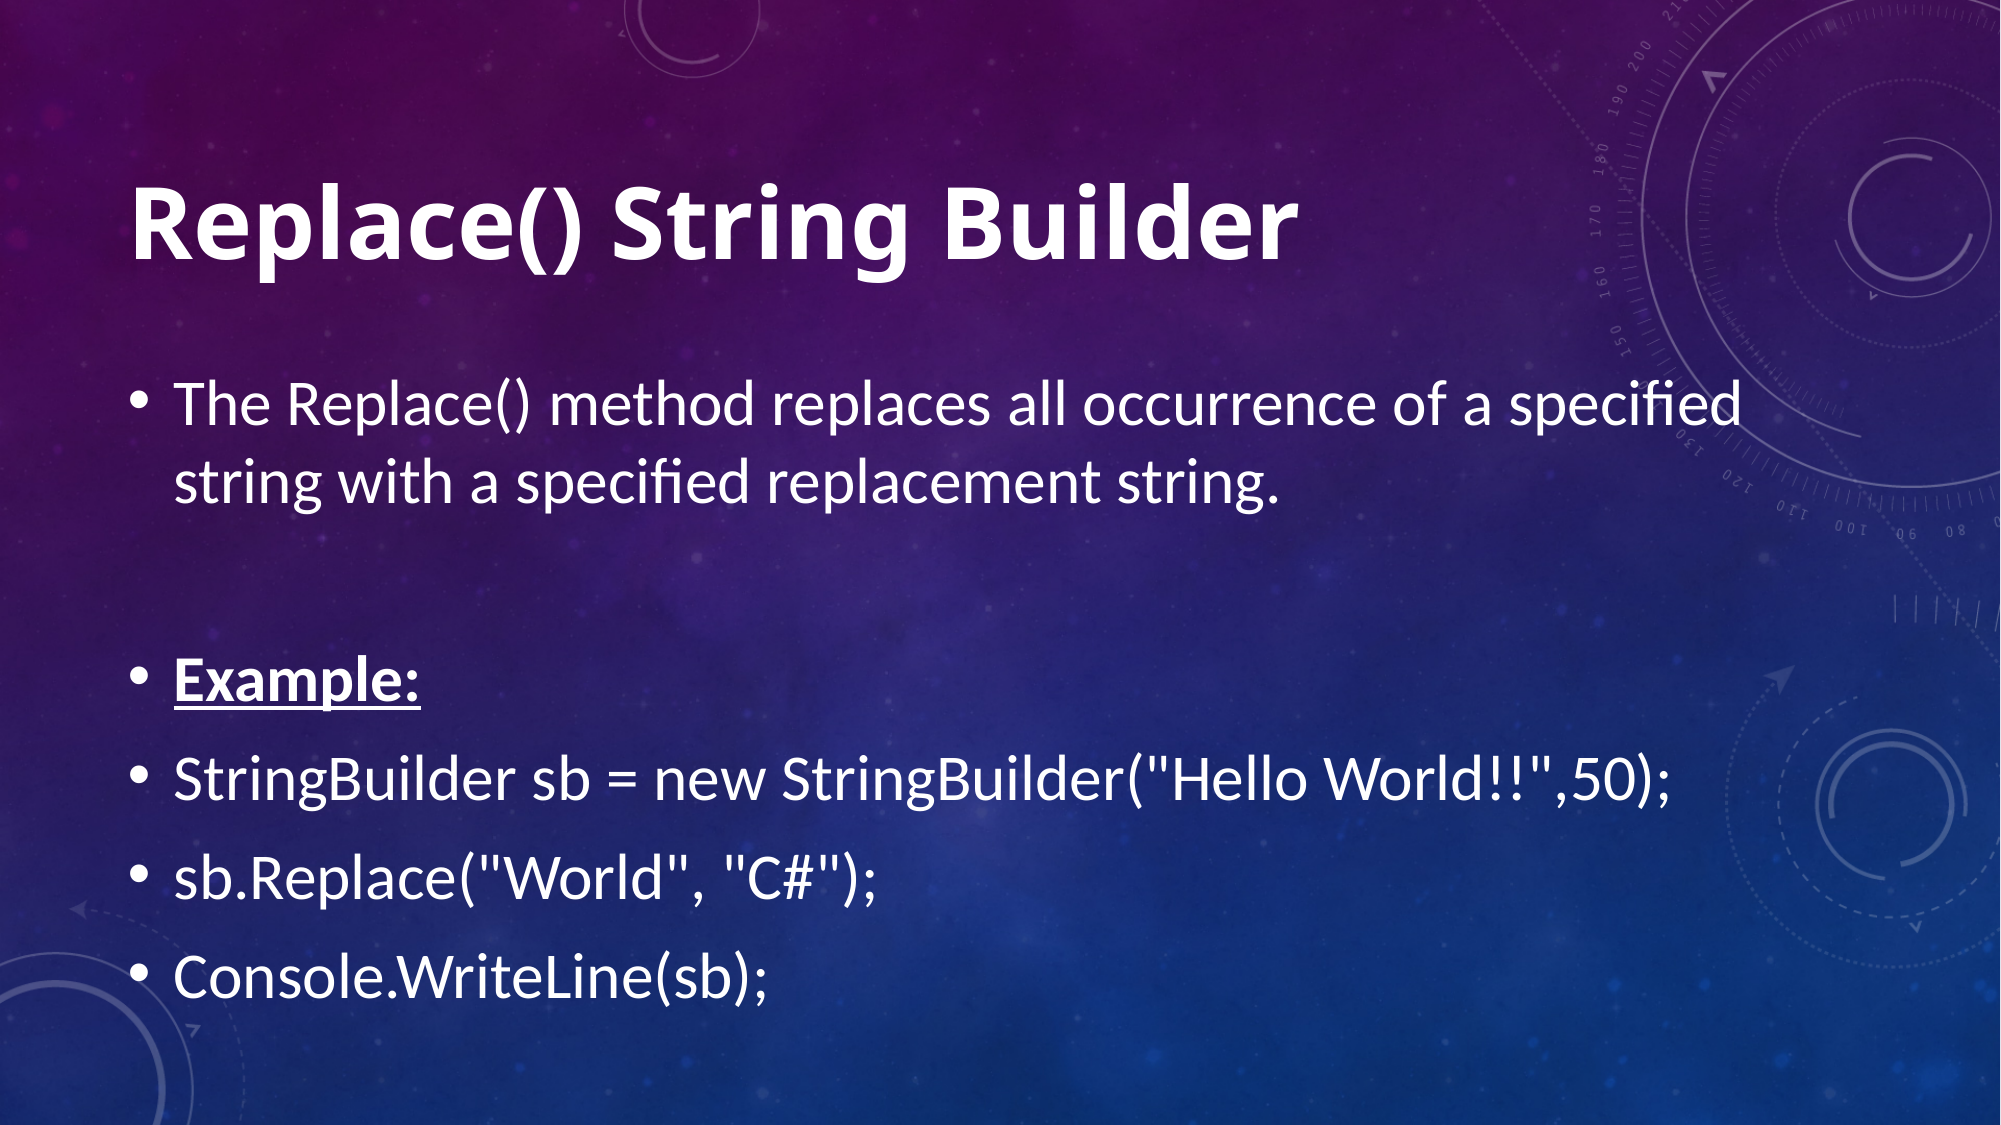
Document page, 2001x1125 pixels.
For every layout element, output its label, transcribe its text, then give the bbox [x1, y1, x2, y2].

title Replace() String Builder [112, 99, 1775, 339]
list The Replace() method replaces all occurrence of a specified string with a specified replacement string. Example: StringBuilder sb = new StringBuilder("Hello World!!",50); sb.Replace("World", "C#"); Console.WriteLine(sb); [112, 351, 1775, 1020]
picture [0, 0, 2001, 1125]
